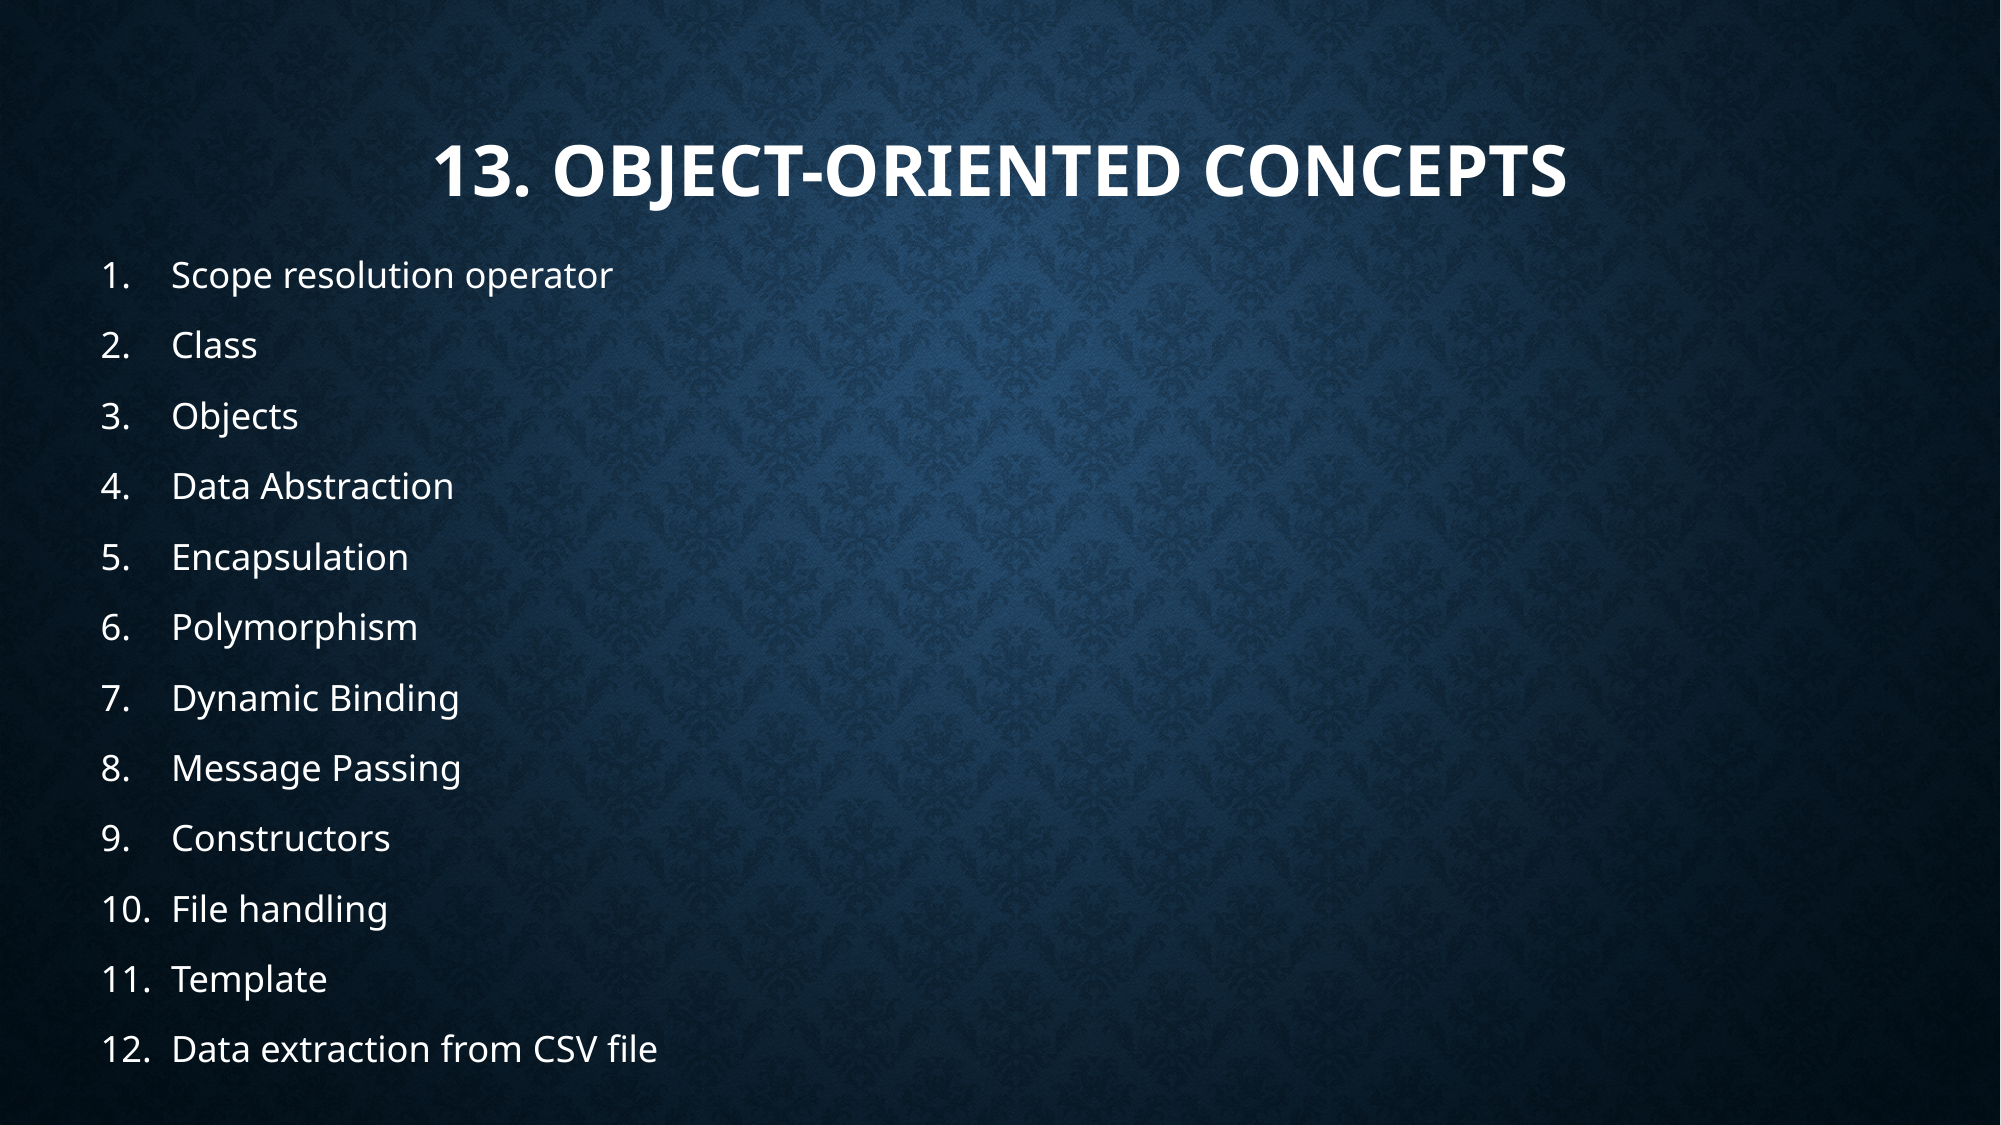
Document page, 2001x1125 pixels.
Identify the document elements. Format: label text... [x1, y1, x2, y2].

list Scope resolution operator Class Objects Data Abstraction Encapsulation Polymorphism Dynamic Binding Message Passing Constructors File handling Template Data extraction from CSV file [85, 236, 1781, 1084]
title 13. Object-Oriented concepts [151, 64, 1850, 282]
